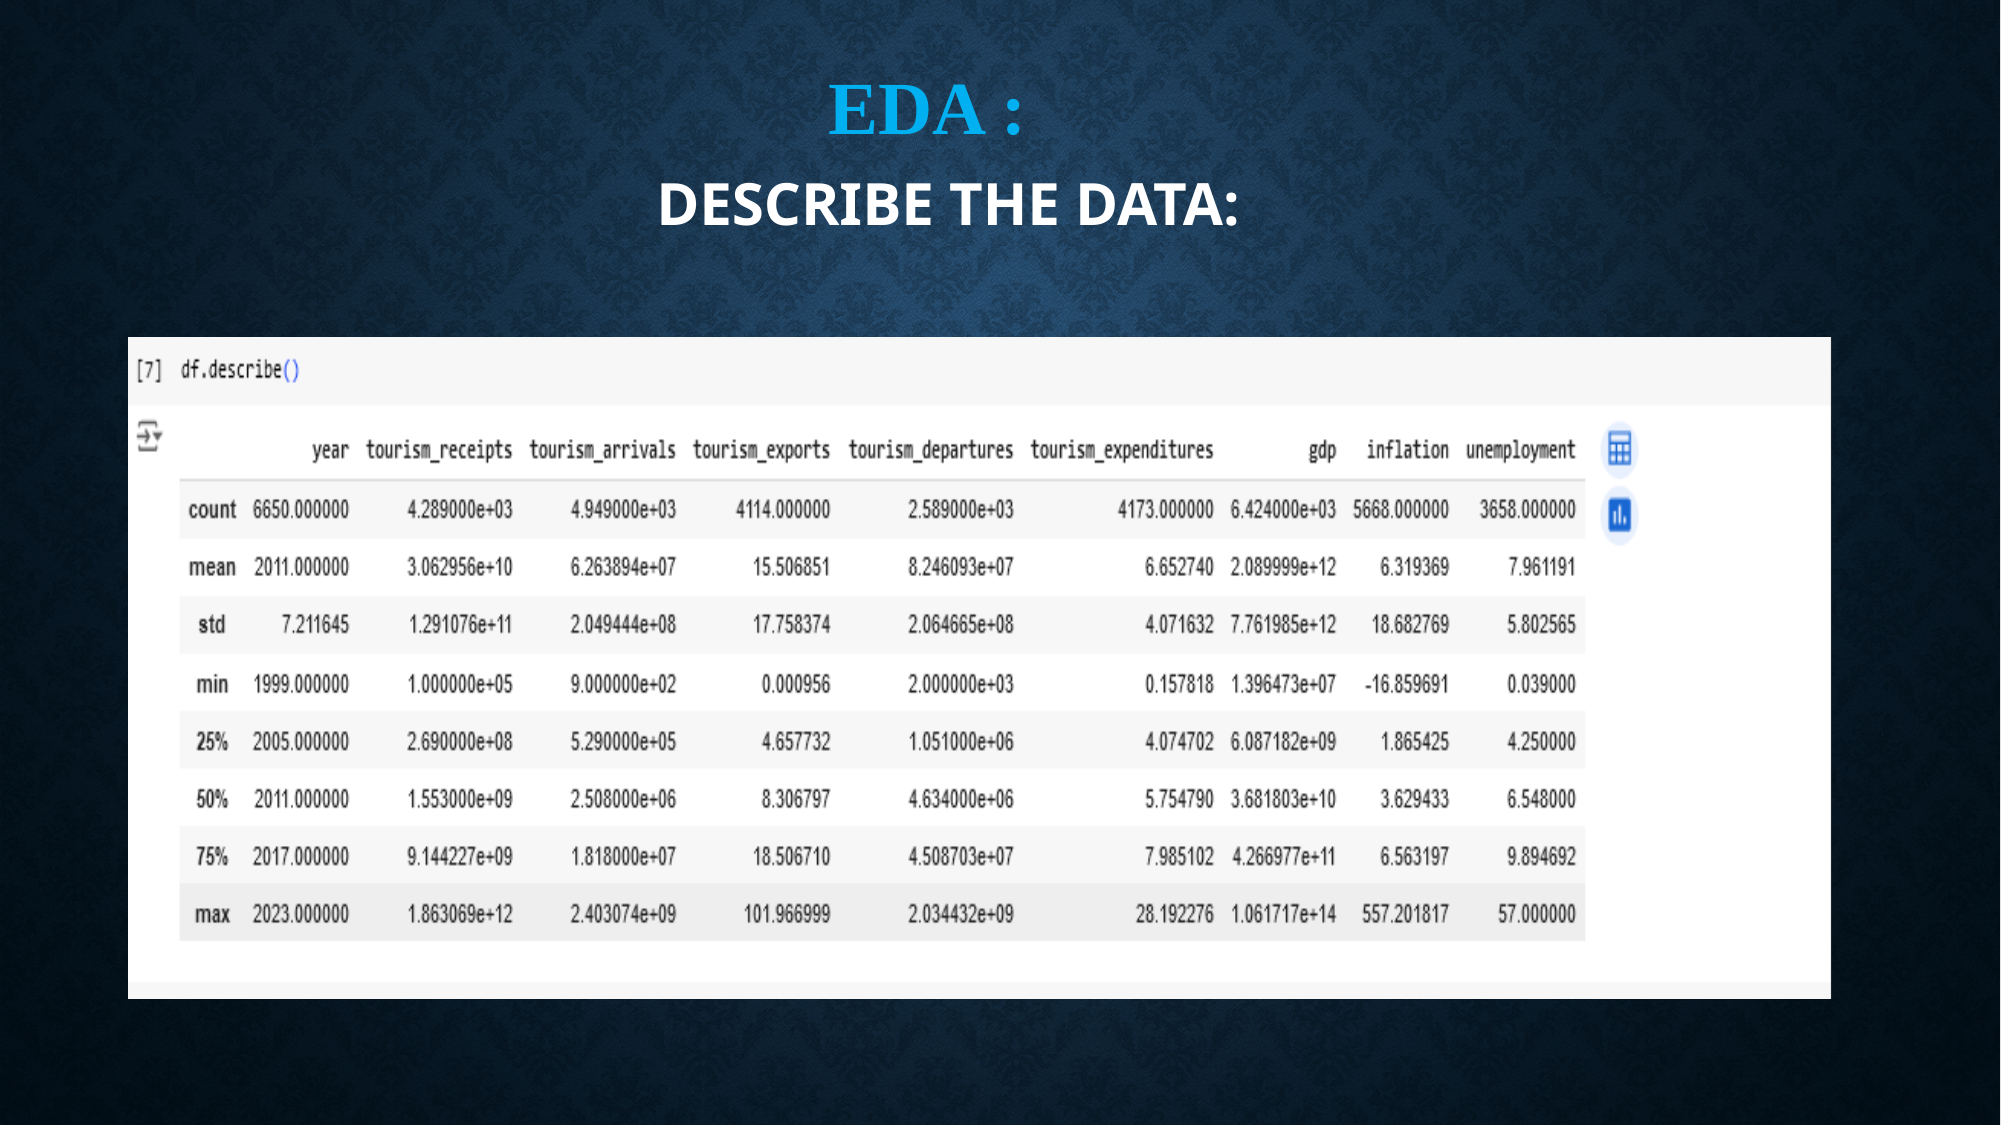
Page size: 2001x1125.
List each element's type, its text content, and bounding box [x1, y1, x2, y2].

title Describe the data: [100, 66, 1796, 284]
picture [127, 336, 1833, 999]
text_box EDA : [100, 45, 1755, 157]
